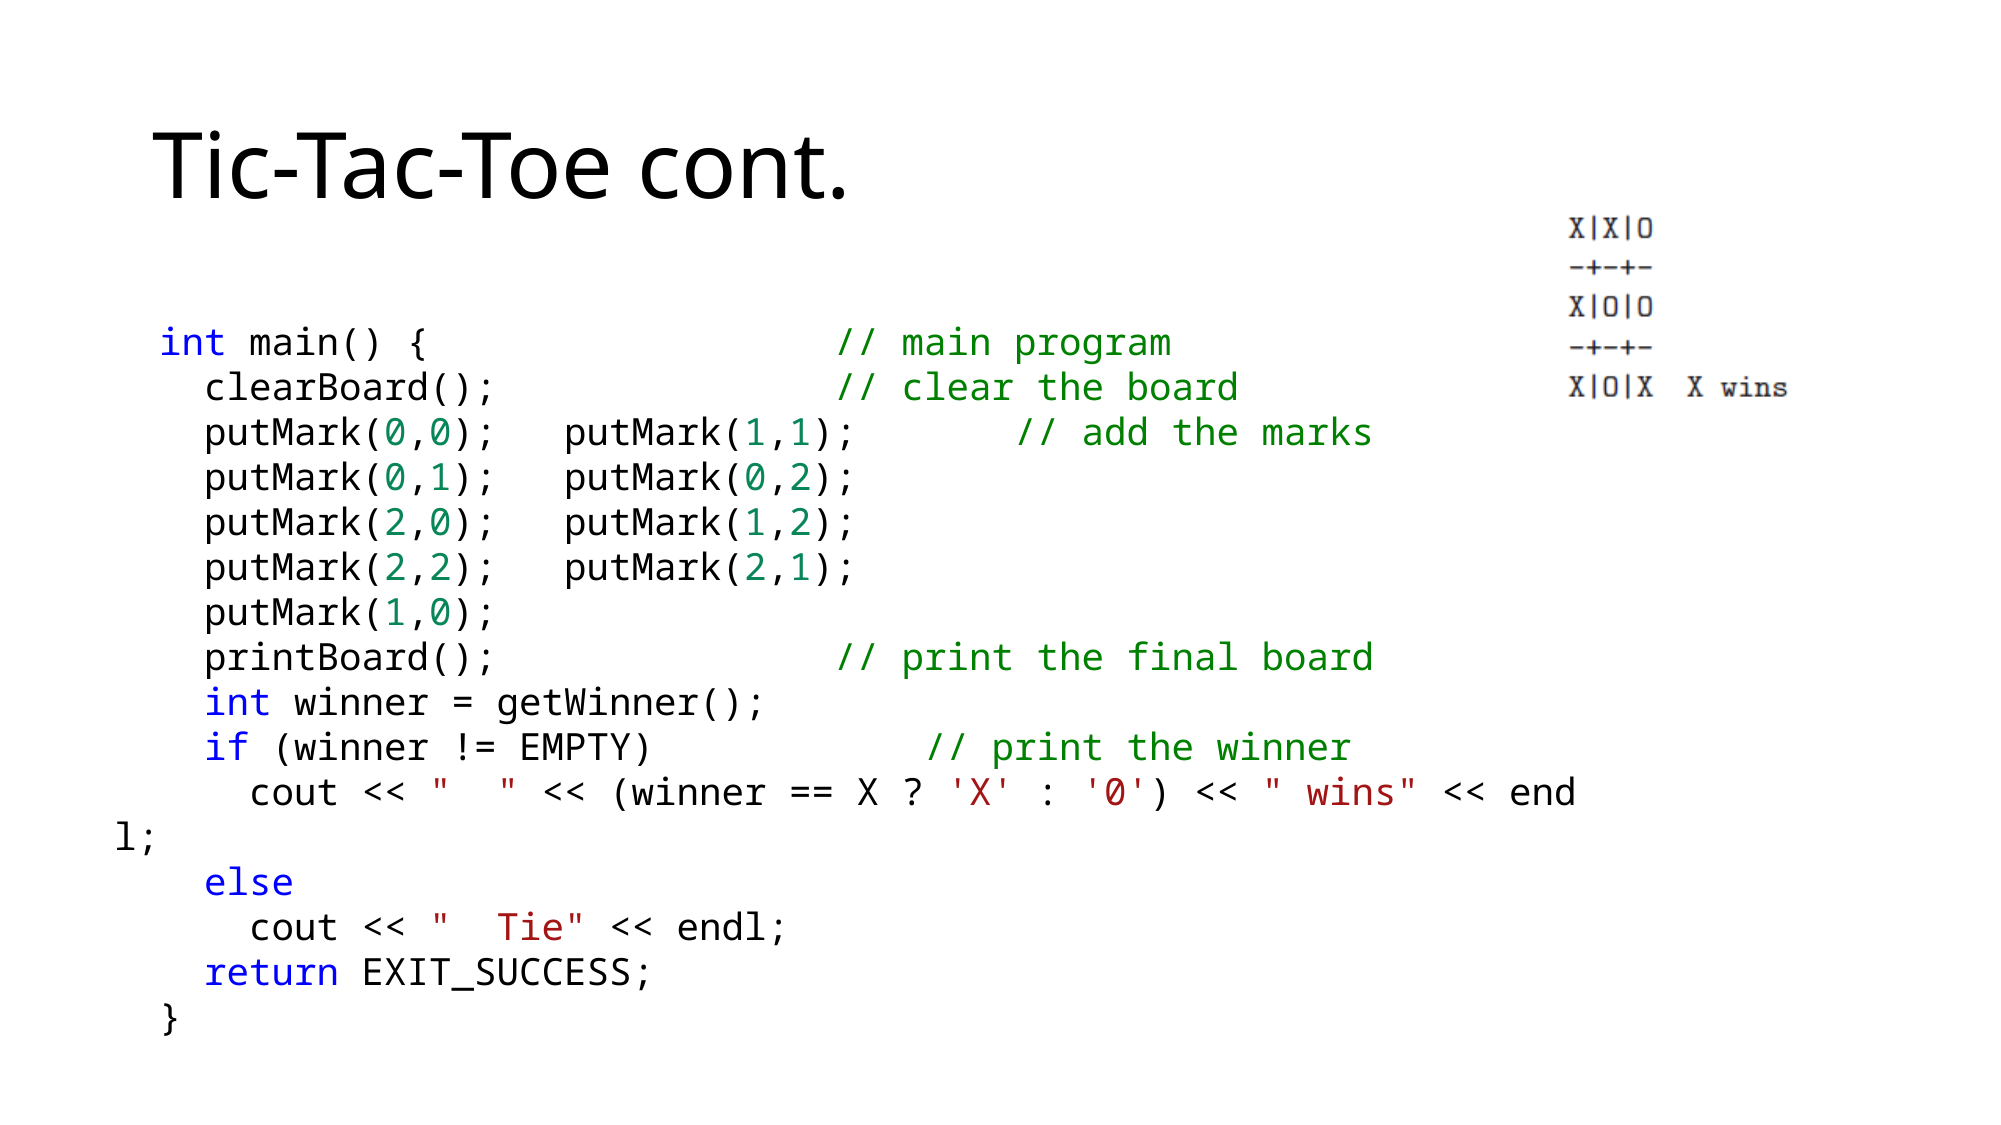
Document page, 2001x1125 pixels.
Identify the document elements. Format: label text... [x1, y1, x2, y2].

text_box int main() { // main program clearBoard(); // clear the board putMark(0,0); putMark(1,1); // add the marks putMark(0,1); putMark(0,2); putMark(2,0); putMark(1,2); putMark(2,2); putMark(2,1); putMark(1,0); printBoard(); // print the final board int winner = getWinner(); if (winner != EMPTY) // print the winner cout << " " << (winner == X ? 'X' : '0') << " wins" << endl; else cout << " Tie" << endl; return EXIT_SUCCESS; } [99, 310, 1600, 1046]
picture [1533, 199, 1810, 422]
title Tic-Tac-Toe cont. [137, 59, 1863, 278]
